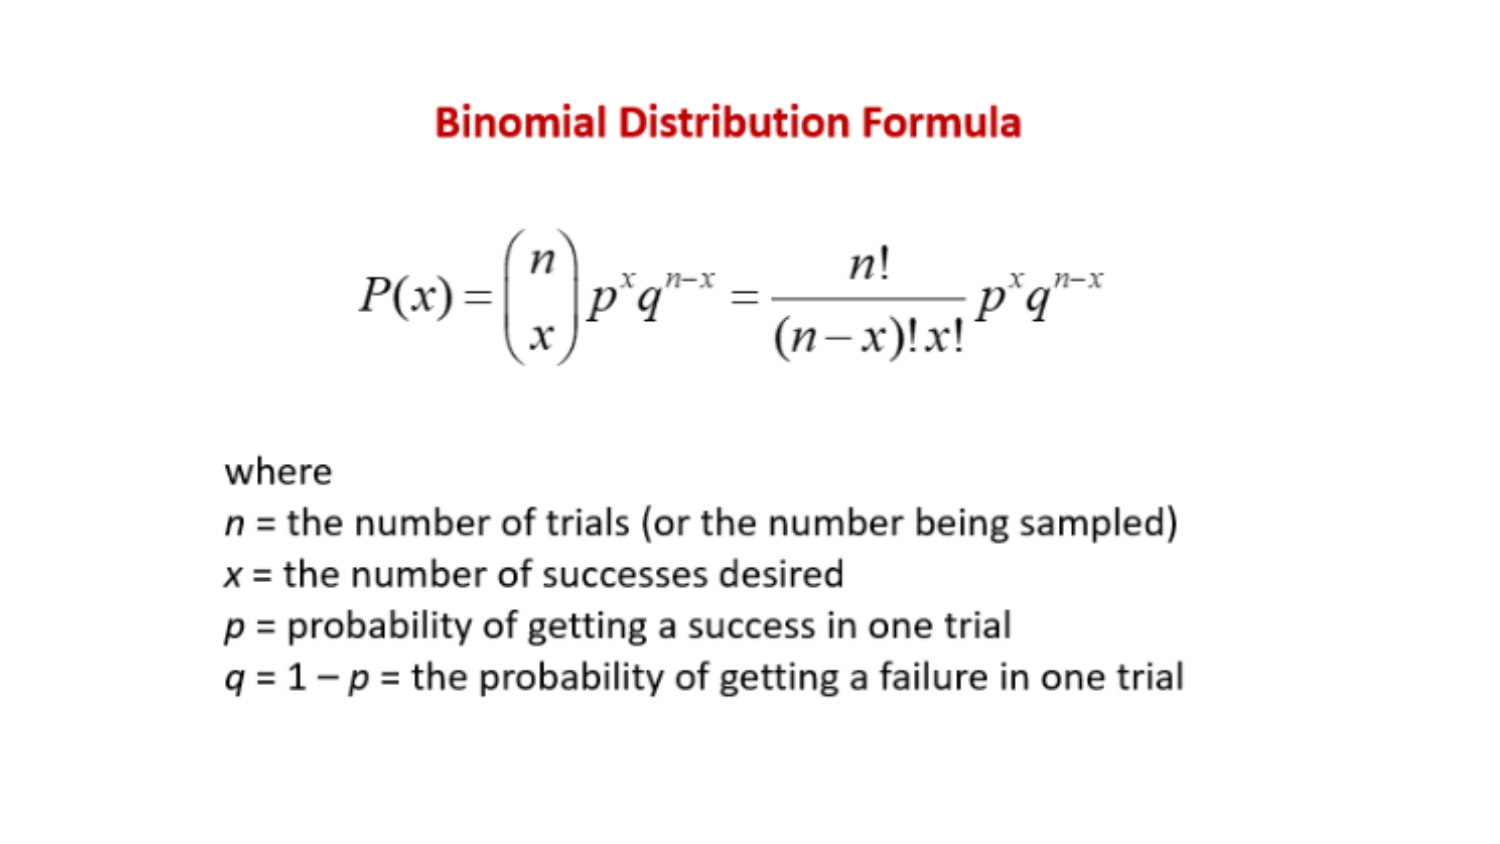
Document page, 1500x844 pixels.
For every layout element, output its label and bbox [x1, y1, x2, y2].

picture [216, 72, 1207, 709]
